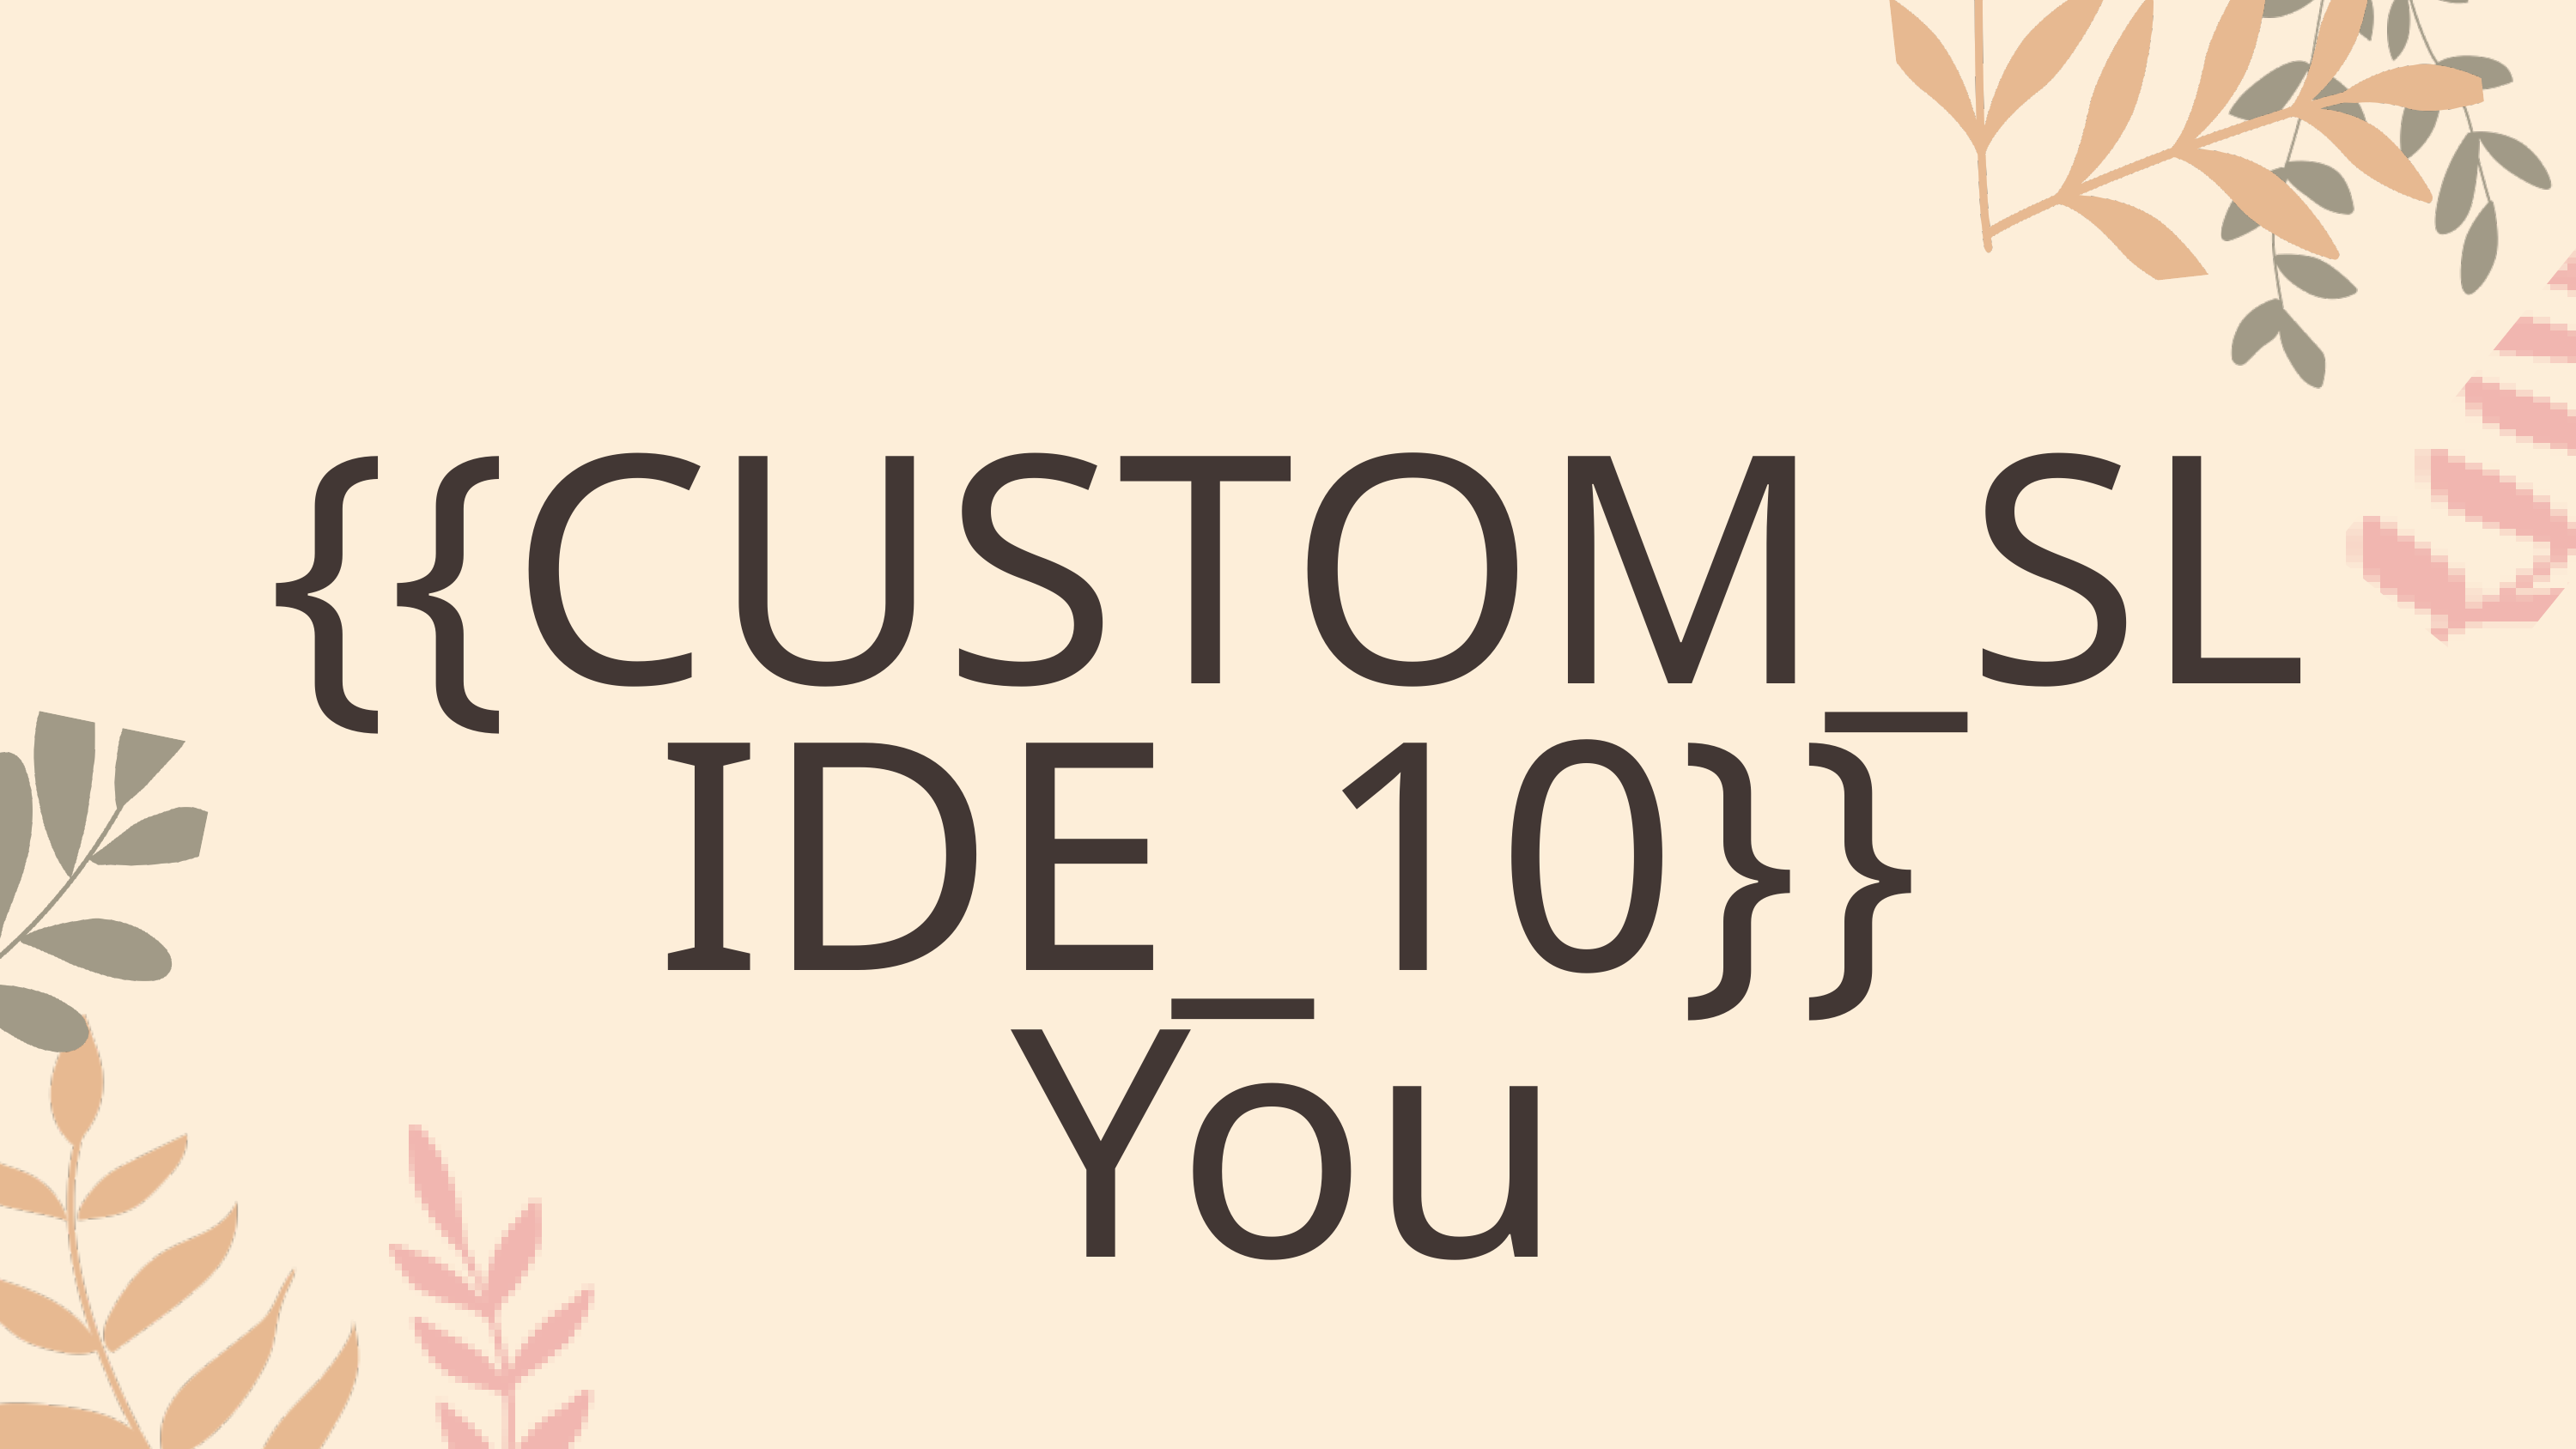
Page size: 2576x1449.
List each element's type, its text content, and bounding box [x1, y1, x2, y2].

text_box {{CUSTOM_SLIDE_10}} You [246, 461, 2330, 1321]
text_box [389, 1125, 595, 1449]
text_box [2330, 248, 2576, 682]
text_box [1889, 0, 2500, 306]
text_box [0, 1014, 361, 1449]
text_box [0, 702, 222, 1239]
text_box [2221, 0, 2555, 390]
